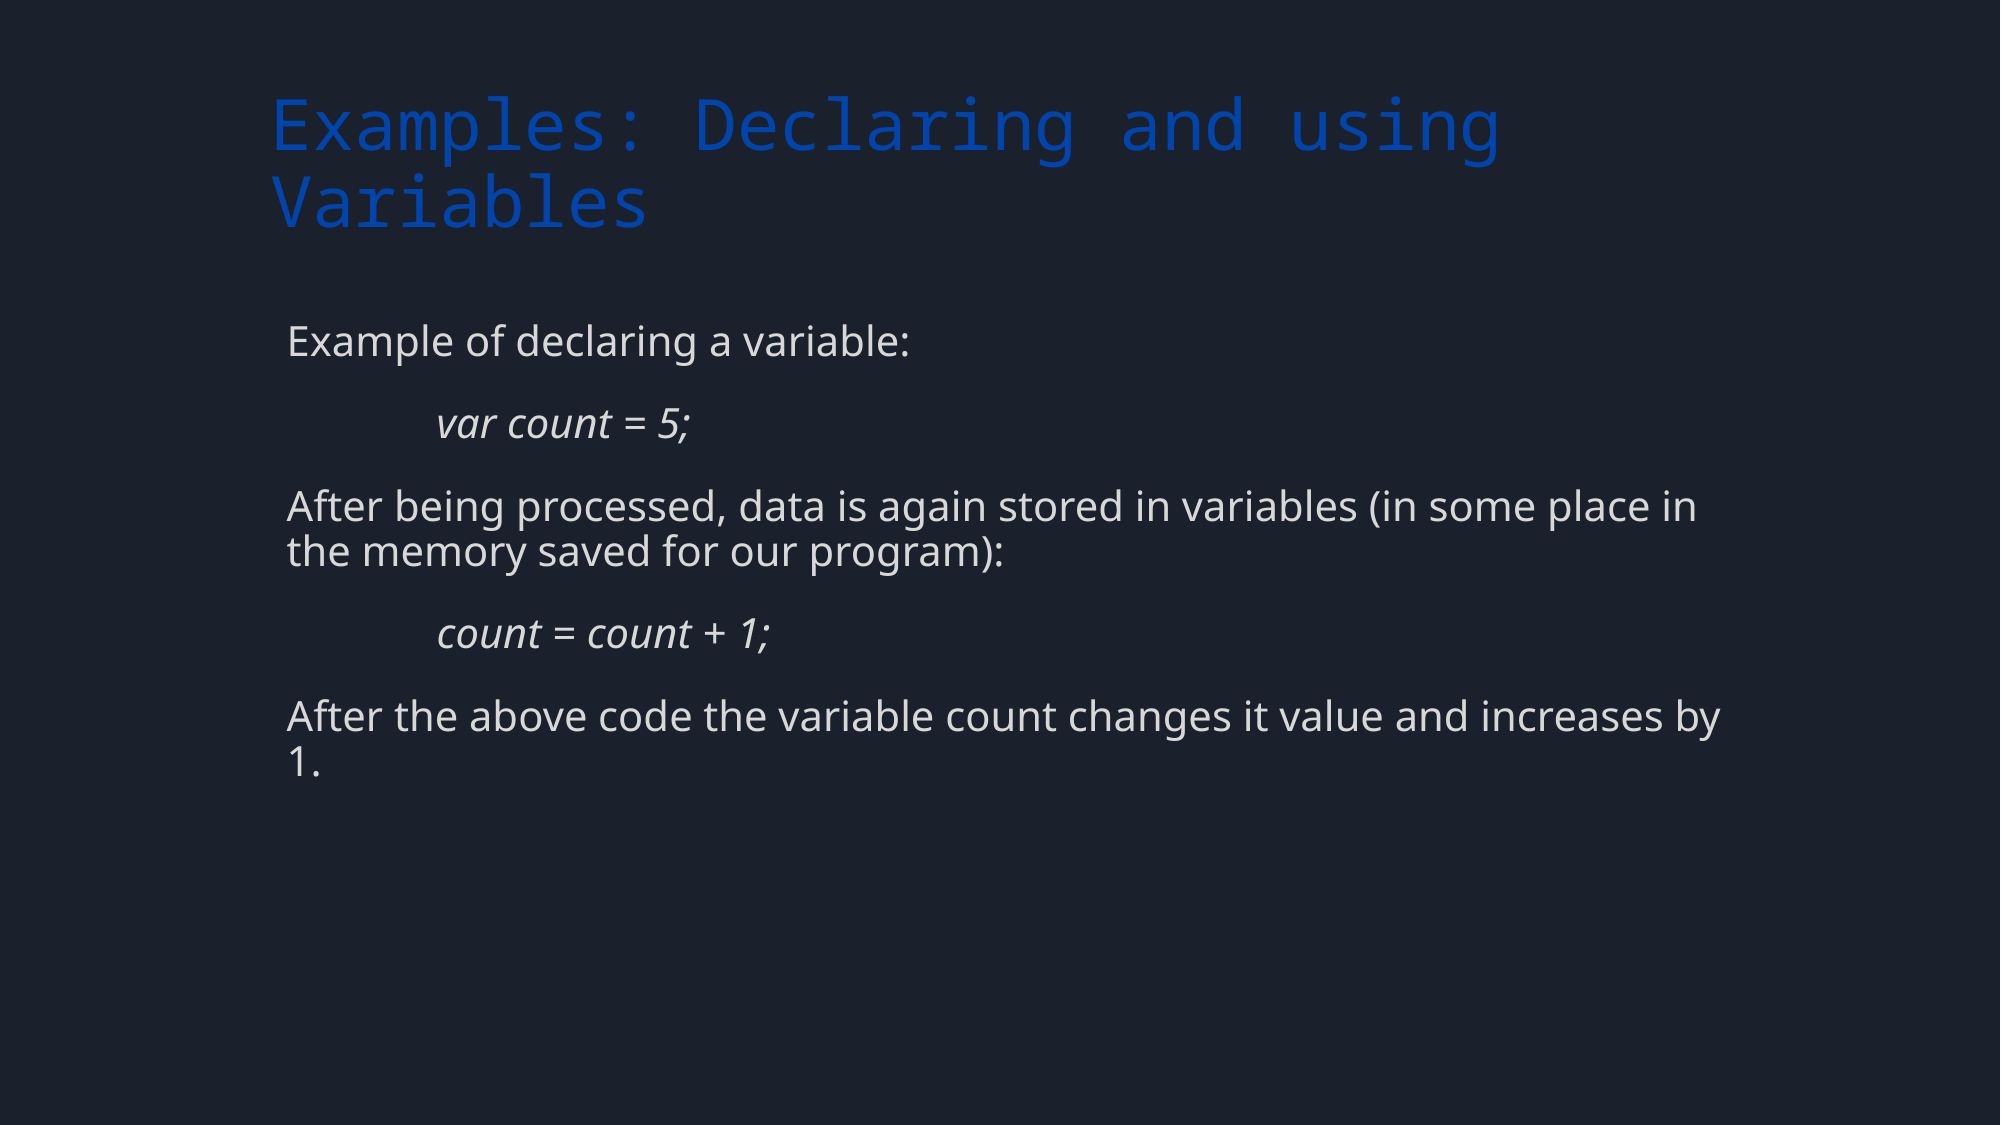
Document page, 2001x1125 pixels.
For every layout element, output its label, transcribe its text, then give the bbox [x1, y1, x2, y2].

title Examples: Declaring and using Variables [249, 75, 1750, 263]
list Example of declaring a variable: var count = 5; After being processed, data is again stored in variables (in some place in the memory saved for our program): count = count + 1; After the above code the variable count changes it value and increases by 1. [249, 299, 1750, 1000]
